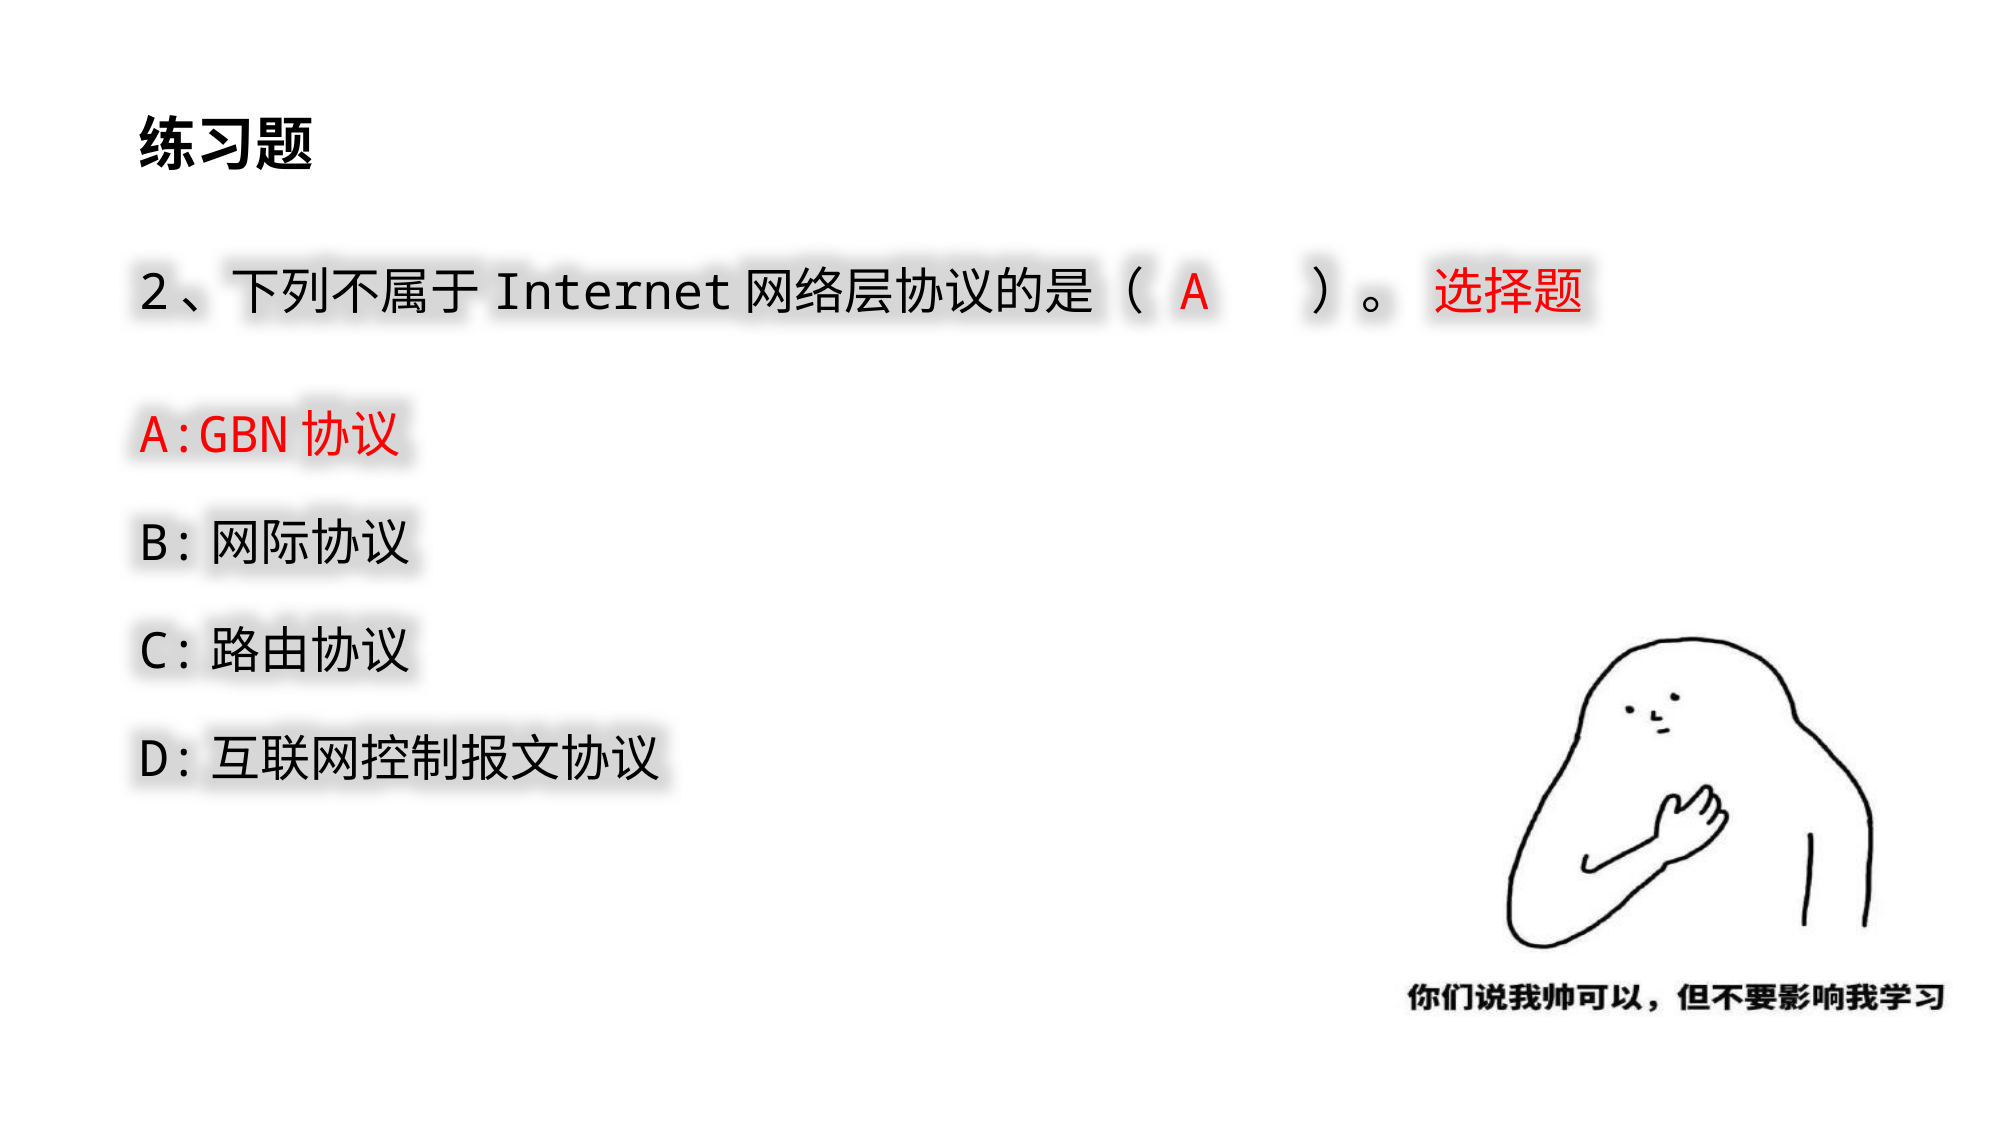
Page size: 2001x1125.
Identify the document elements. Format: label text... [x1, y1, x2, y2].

picture [1385, 582, 1974, 1080]
text_box 练习题 [120, 97, 1568, 187]
text_box 2、下列不属于Internet网络层协议的是（ A ）。 选择题 A:GBN协议 B:网际协议 C:路由协议 D:互联网控制报文协议 [120, 219, 1839, 1047]
